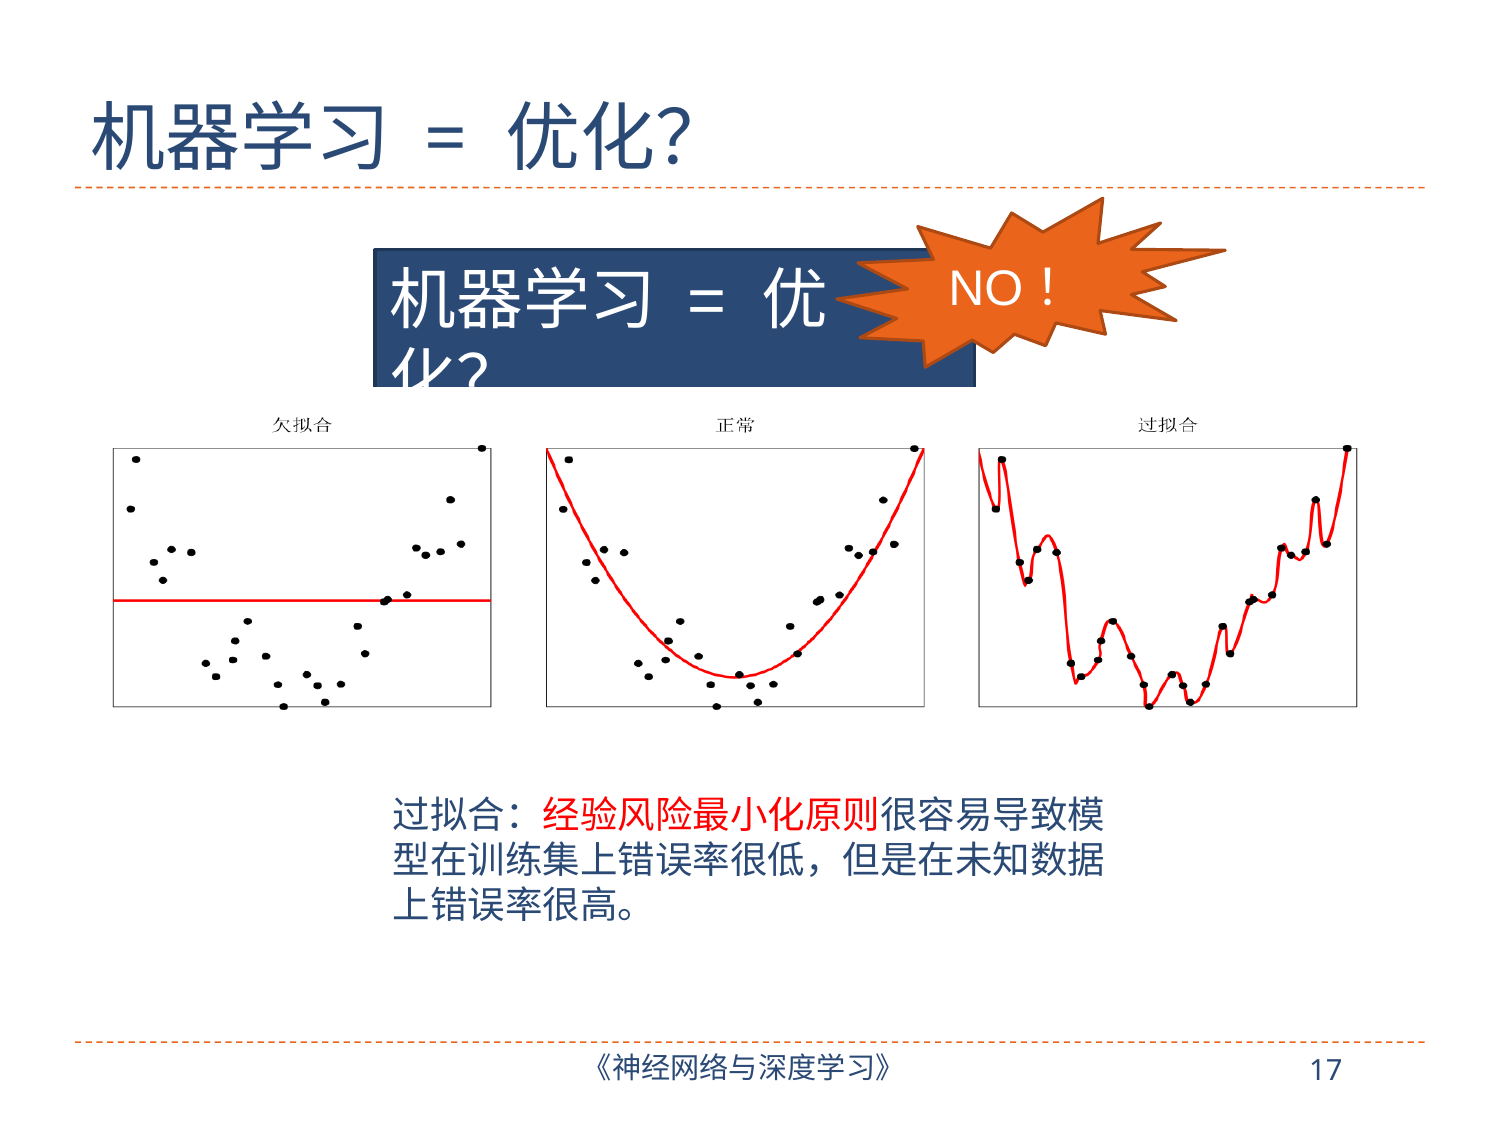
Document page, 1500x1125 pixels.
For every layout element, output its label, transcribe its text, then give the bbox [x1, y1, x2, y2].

title 机器学习 = 优化？ [75, 24, 1425, 188]
text_box 机器学习 = 优化？ [373, 248, 976, 387]
text_box NO！ [835, 196, 1227, 369]
text_box 过拟合：经验风险最小化原则很容易导致模型在训练集上错误率很低，但是在未知数据上错误率很高。 [378, 783, 1129, 934]
picture [87, 387, 1394, 736]
